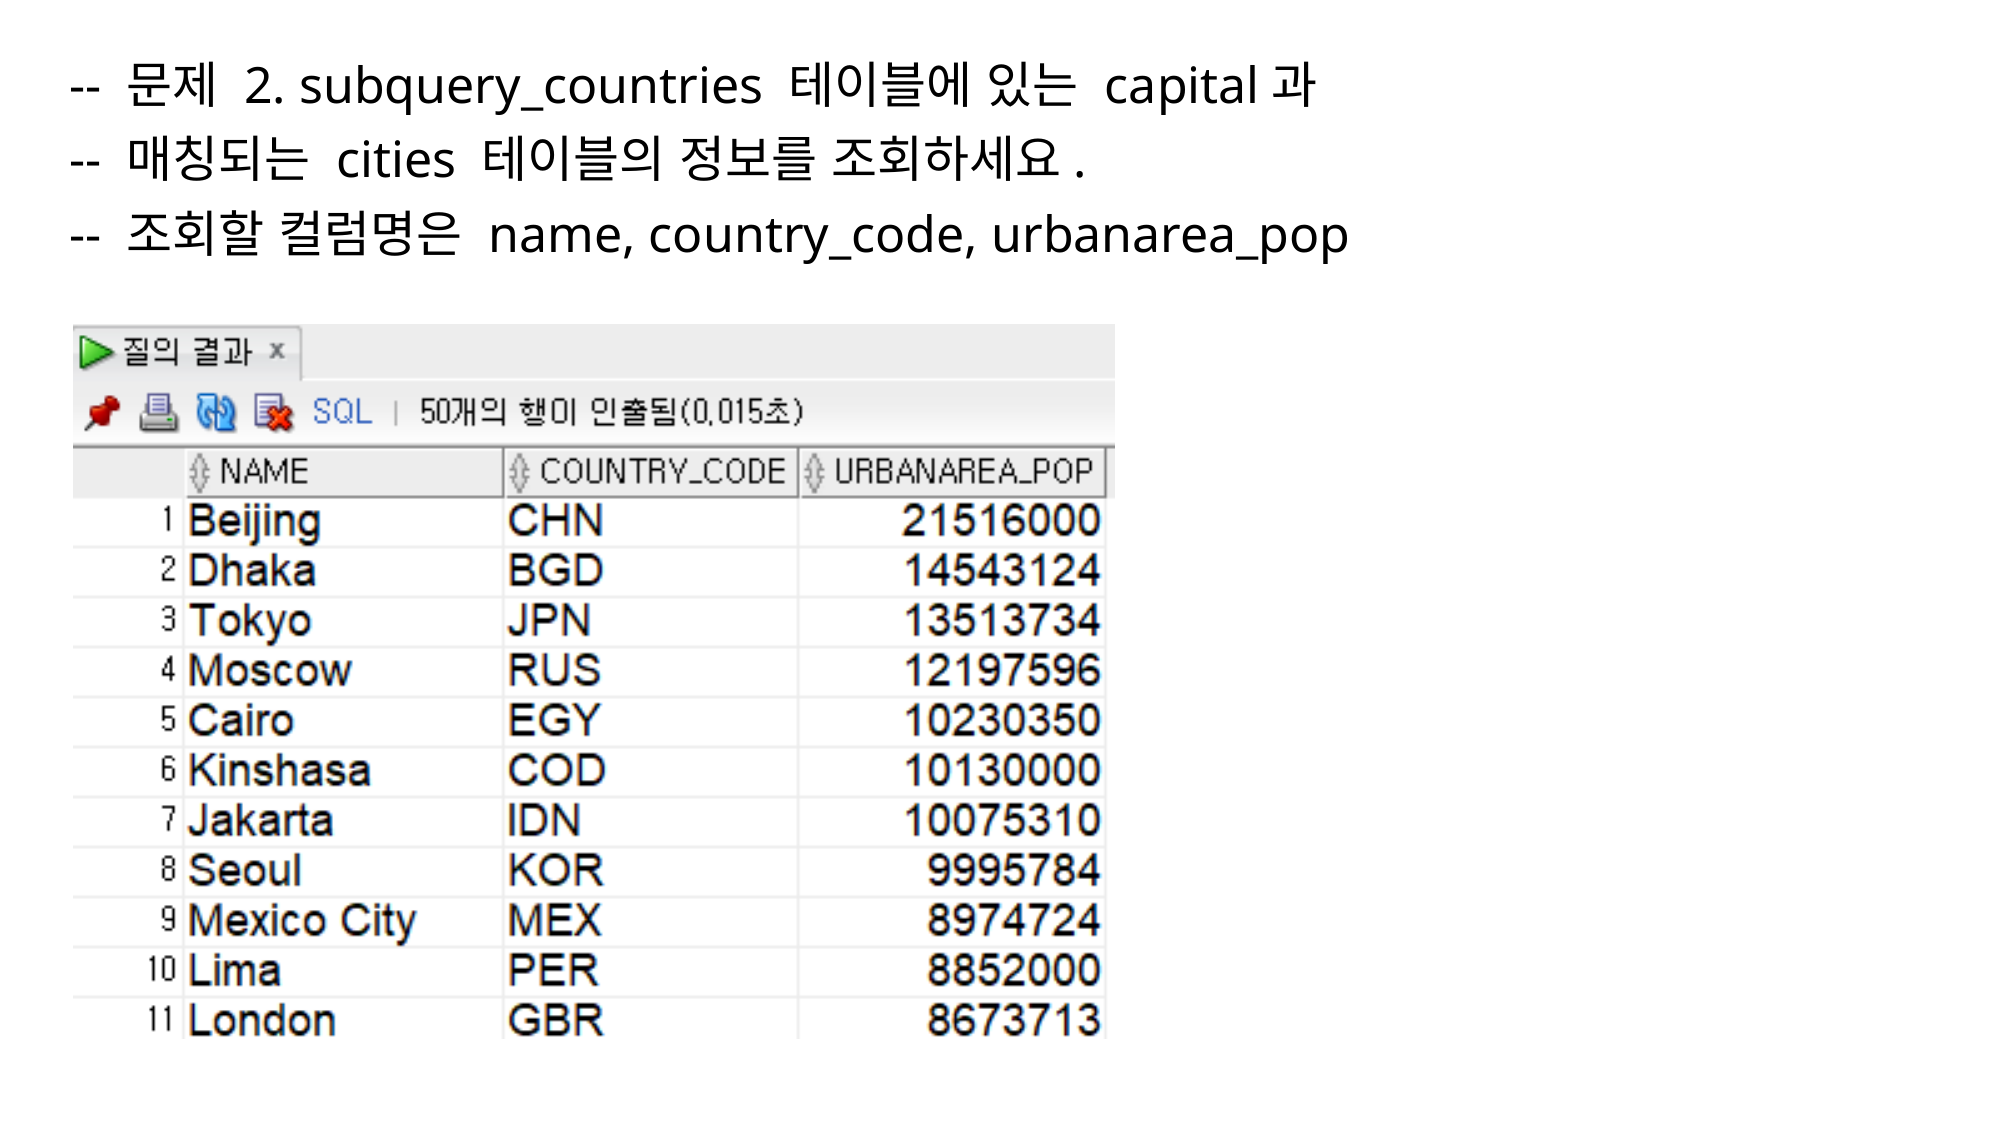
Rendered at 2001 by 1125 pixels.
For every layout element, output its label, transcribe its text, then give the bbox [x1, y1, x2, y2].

picture [73, 324, 1115, 1039]
subtitle -- 문제 2. subquery_countries 테이블에 있는 capital과 -- 매칭되는 cities 테이블의 정보를 조회하세요. -- 조회할 컬럼명은 name, country_code, urbanarea_pop [54, 52, 1555, 325]
